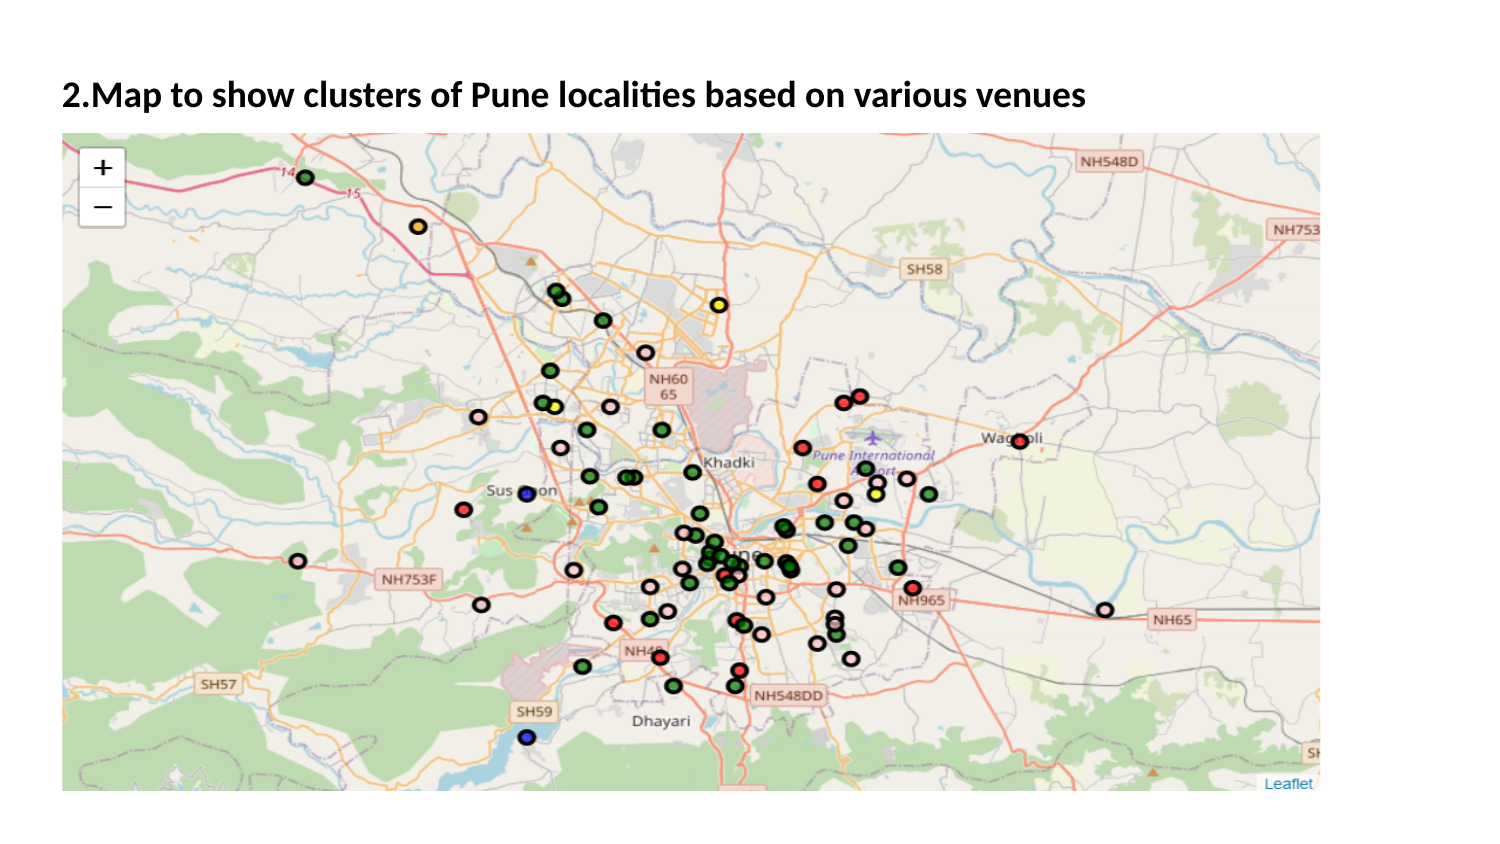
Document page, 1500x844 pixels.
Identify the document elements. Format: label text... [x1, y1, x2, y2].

title 2.Map to show clusters of Pune localities based on various venues [61, 70, 1456, 175]
picture [60, 131, 1326, 792]
